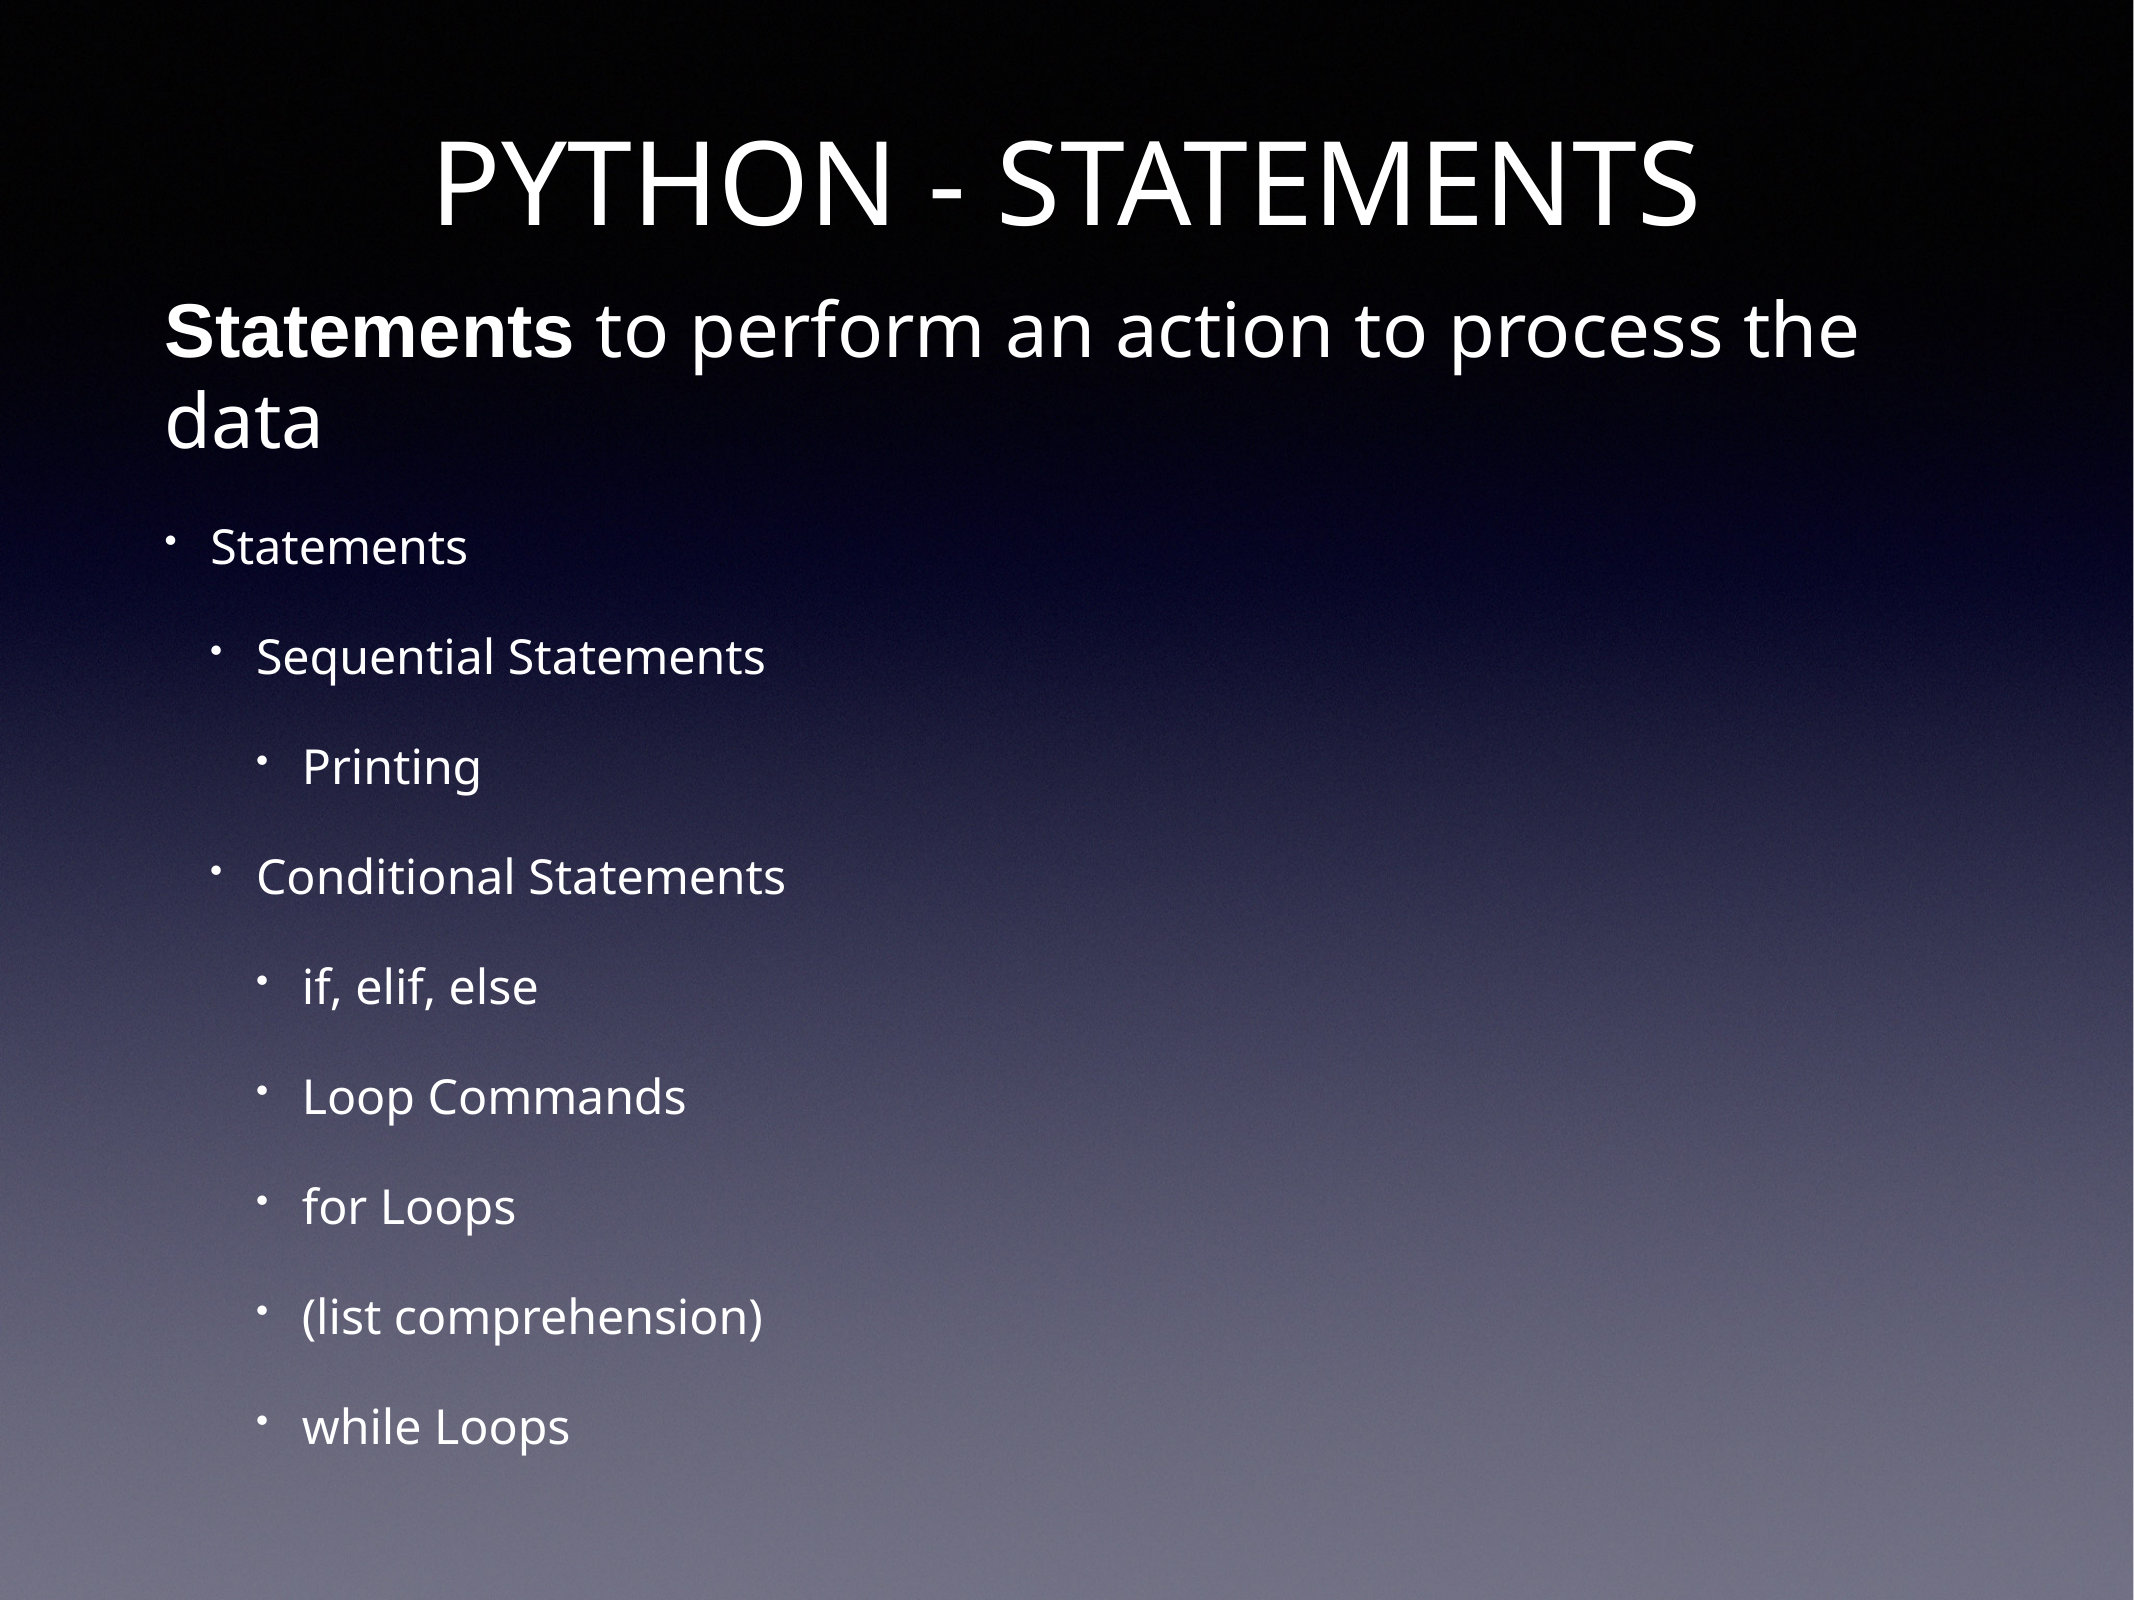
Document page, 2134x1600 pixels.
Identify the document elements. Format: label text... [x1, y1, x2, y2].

list Statements to perform an action to process the data Statements Sequential Statements Printing Conditional Statements if, elif, else Loop Commands for Loops (list comprehension) while Loops [155, 278, 1978, 1457]
title PYTHON - STATEMENTS [155, 66, 1978, 278]
picture [0, 0, 2134, 1600]
